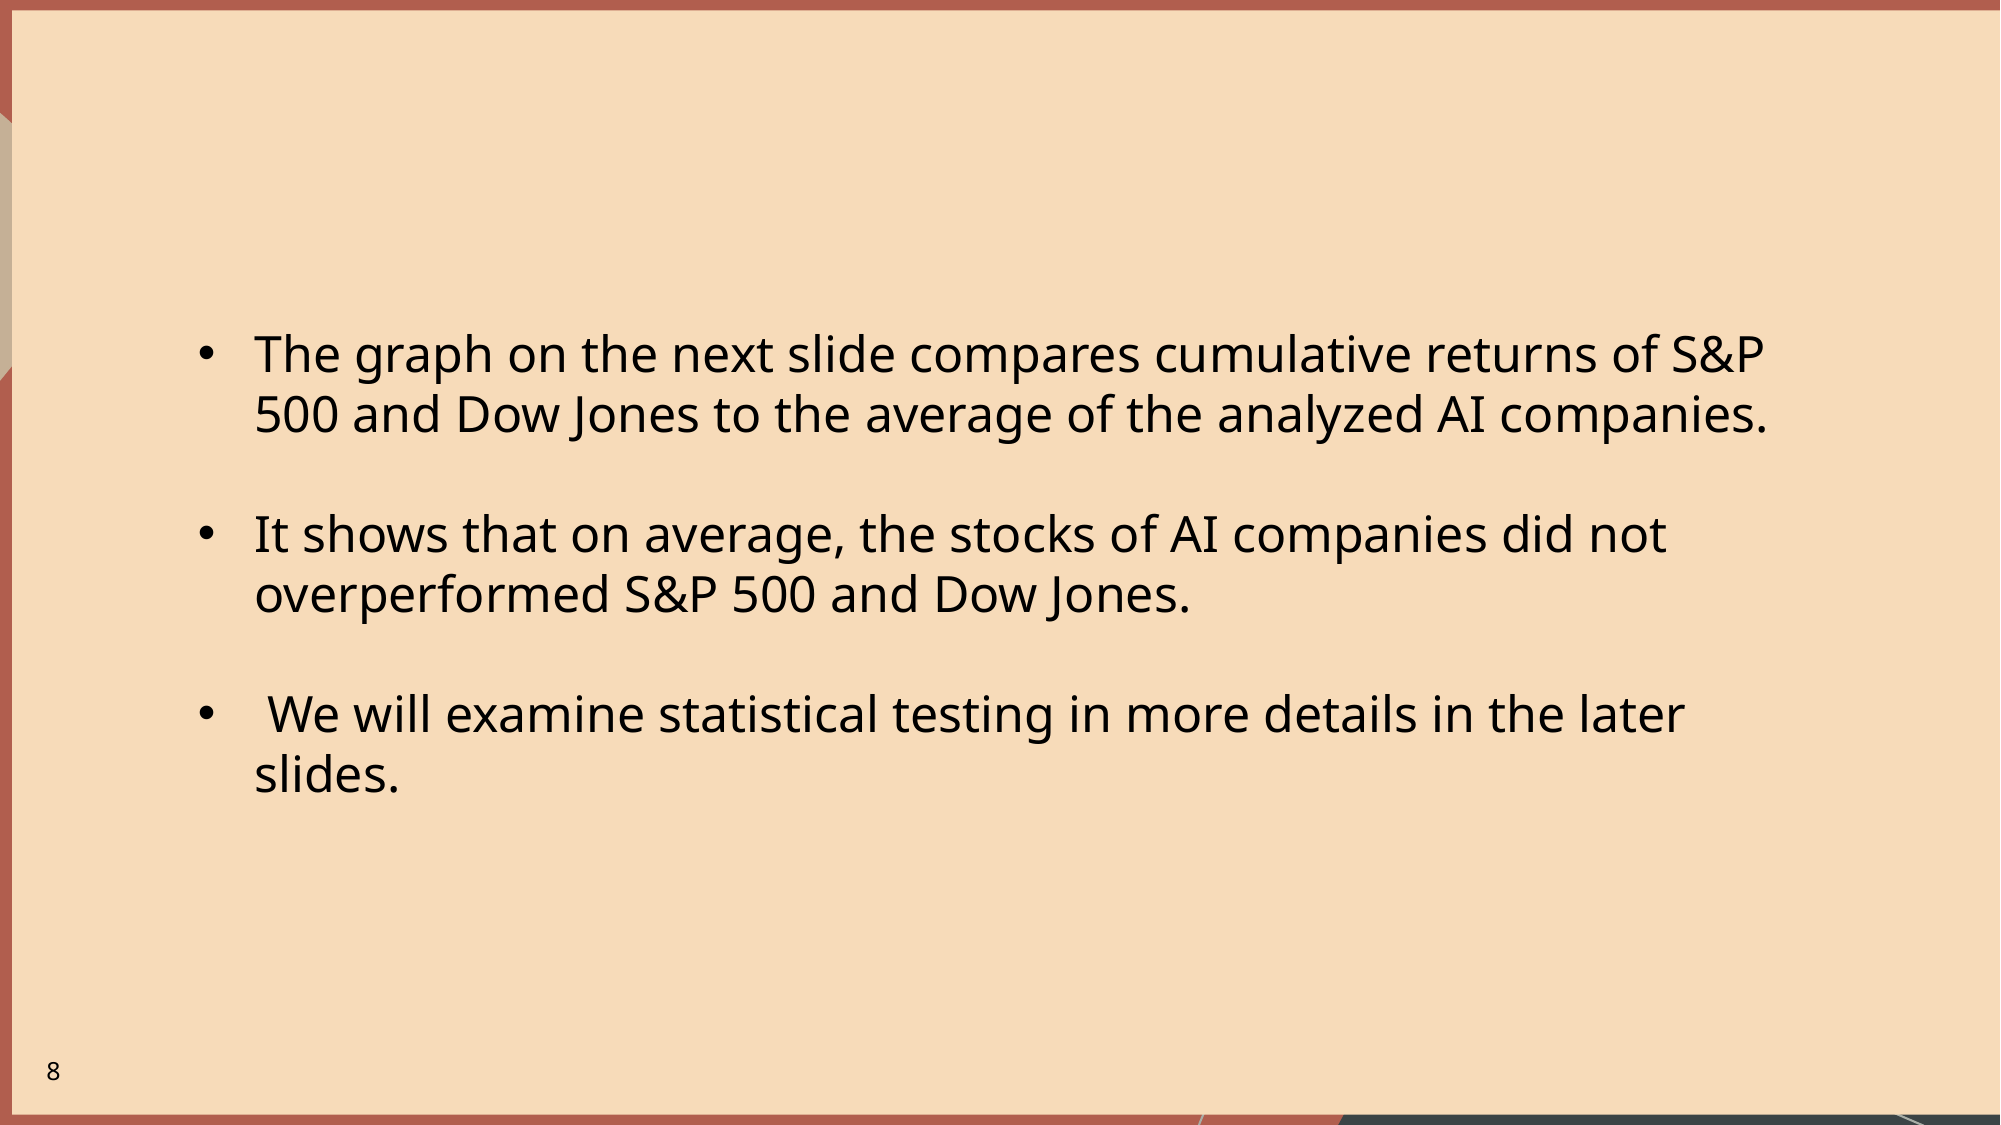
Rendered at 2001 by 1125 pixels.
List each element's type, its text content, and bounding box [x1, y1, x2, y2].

text_box The graph on the next slide compares cumulative returns of S&P 500 and Dow Jones to the average of the analyzed AI companies. It shows that on average, the stocks of AI companies did not overperformed S&P 500 and Dow Jones. We will examine statistical testing in more details in the later slides. [183, 21, 1830, 1105]
slide_number 8 [19, 1042, 76, 1103]
list [12, 10, 2000, 1115]
